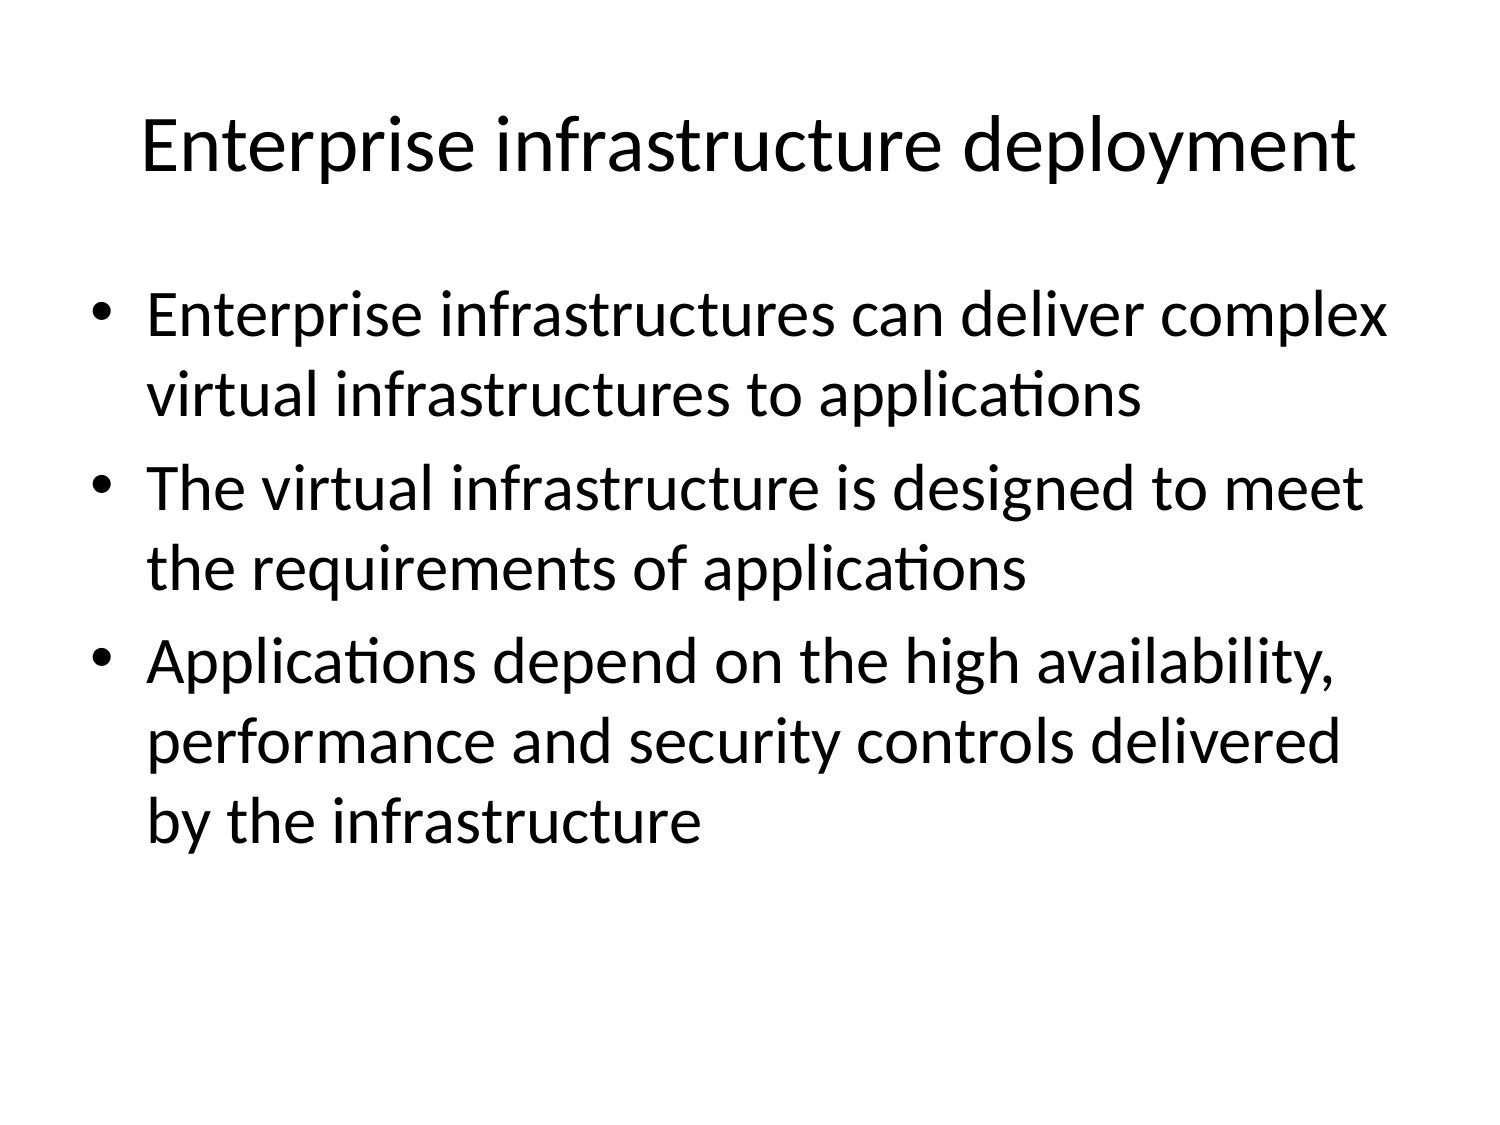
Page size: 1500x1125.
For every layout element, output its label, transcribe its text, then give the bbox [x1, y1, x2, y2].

title Enterprise infrastructure deployment [75, 45, 1425, 233]
list Enterprise infrastructures can deliver complex virtual infrastructures to applications The virtual infrastructure is designed to meet the requirements of applications Applications depend on the high availability, performance and security controls delivered by the infrastructure [75, 262, 1425, 1005]
